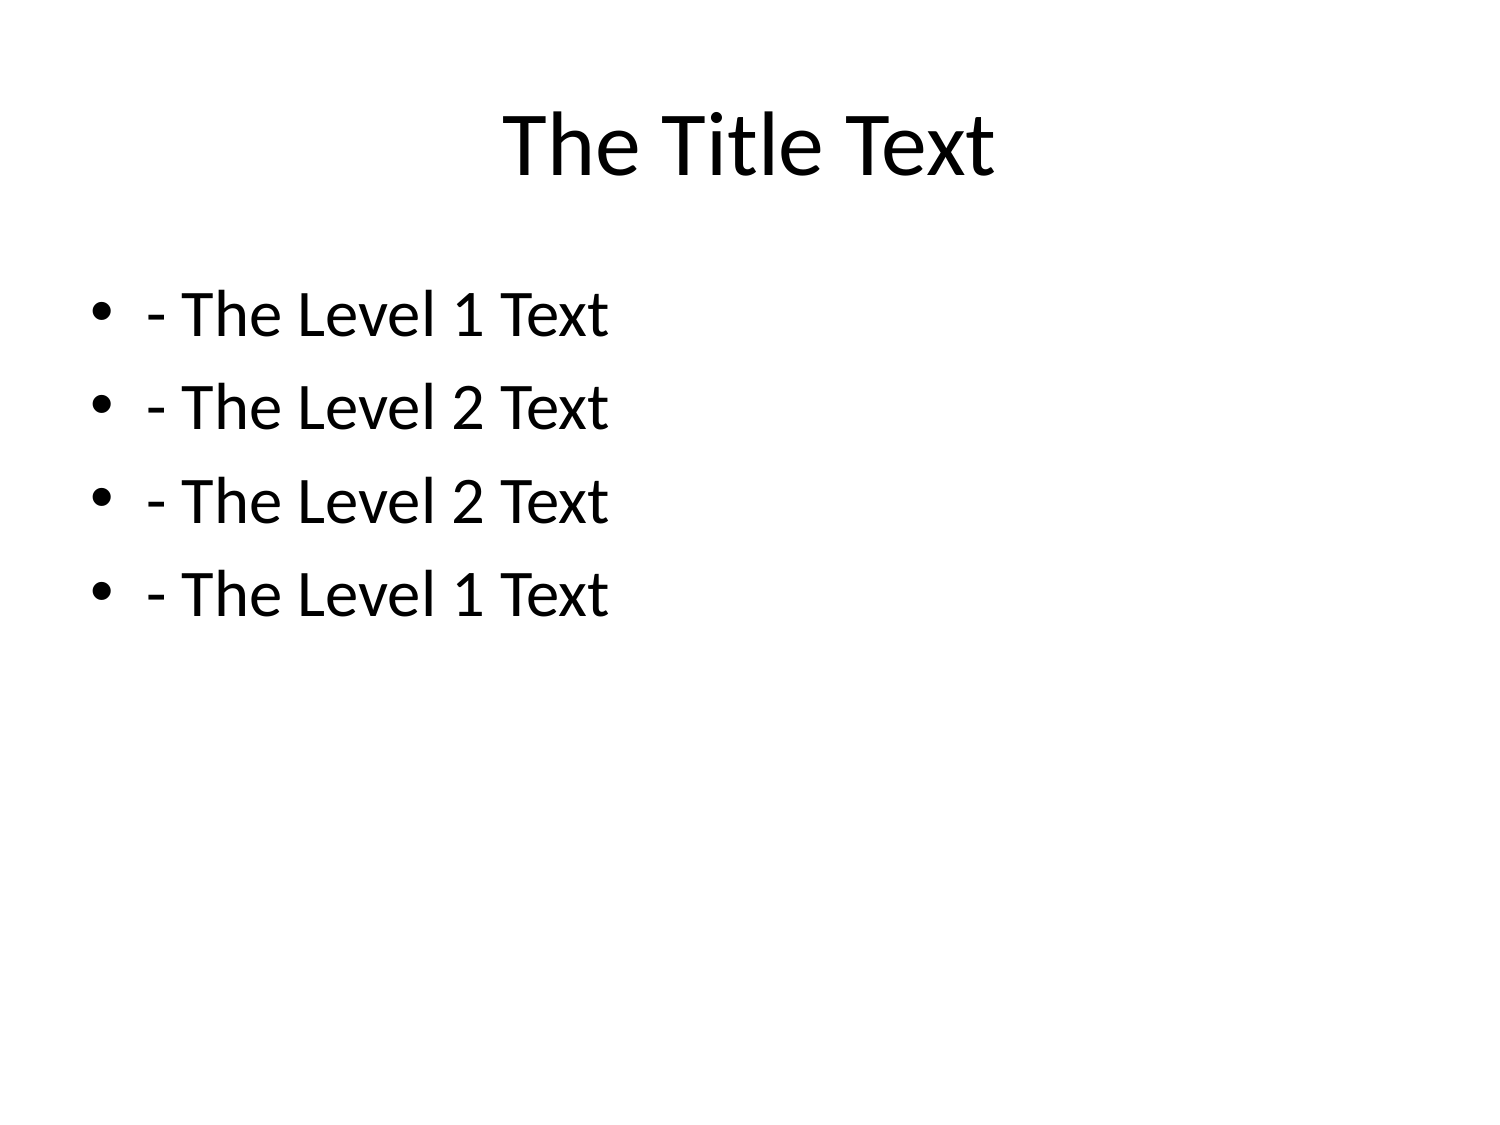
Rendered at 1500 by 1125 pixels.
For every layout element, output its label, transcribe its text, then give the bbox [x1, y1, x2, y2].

list - The Level 1 Text - The Level 2 Text - The Level 2 Text - The Level 1 Text [75, 262, 1425, 1005]
title The Title Text [75, 45, 1425, 233]
